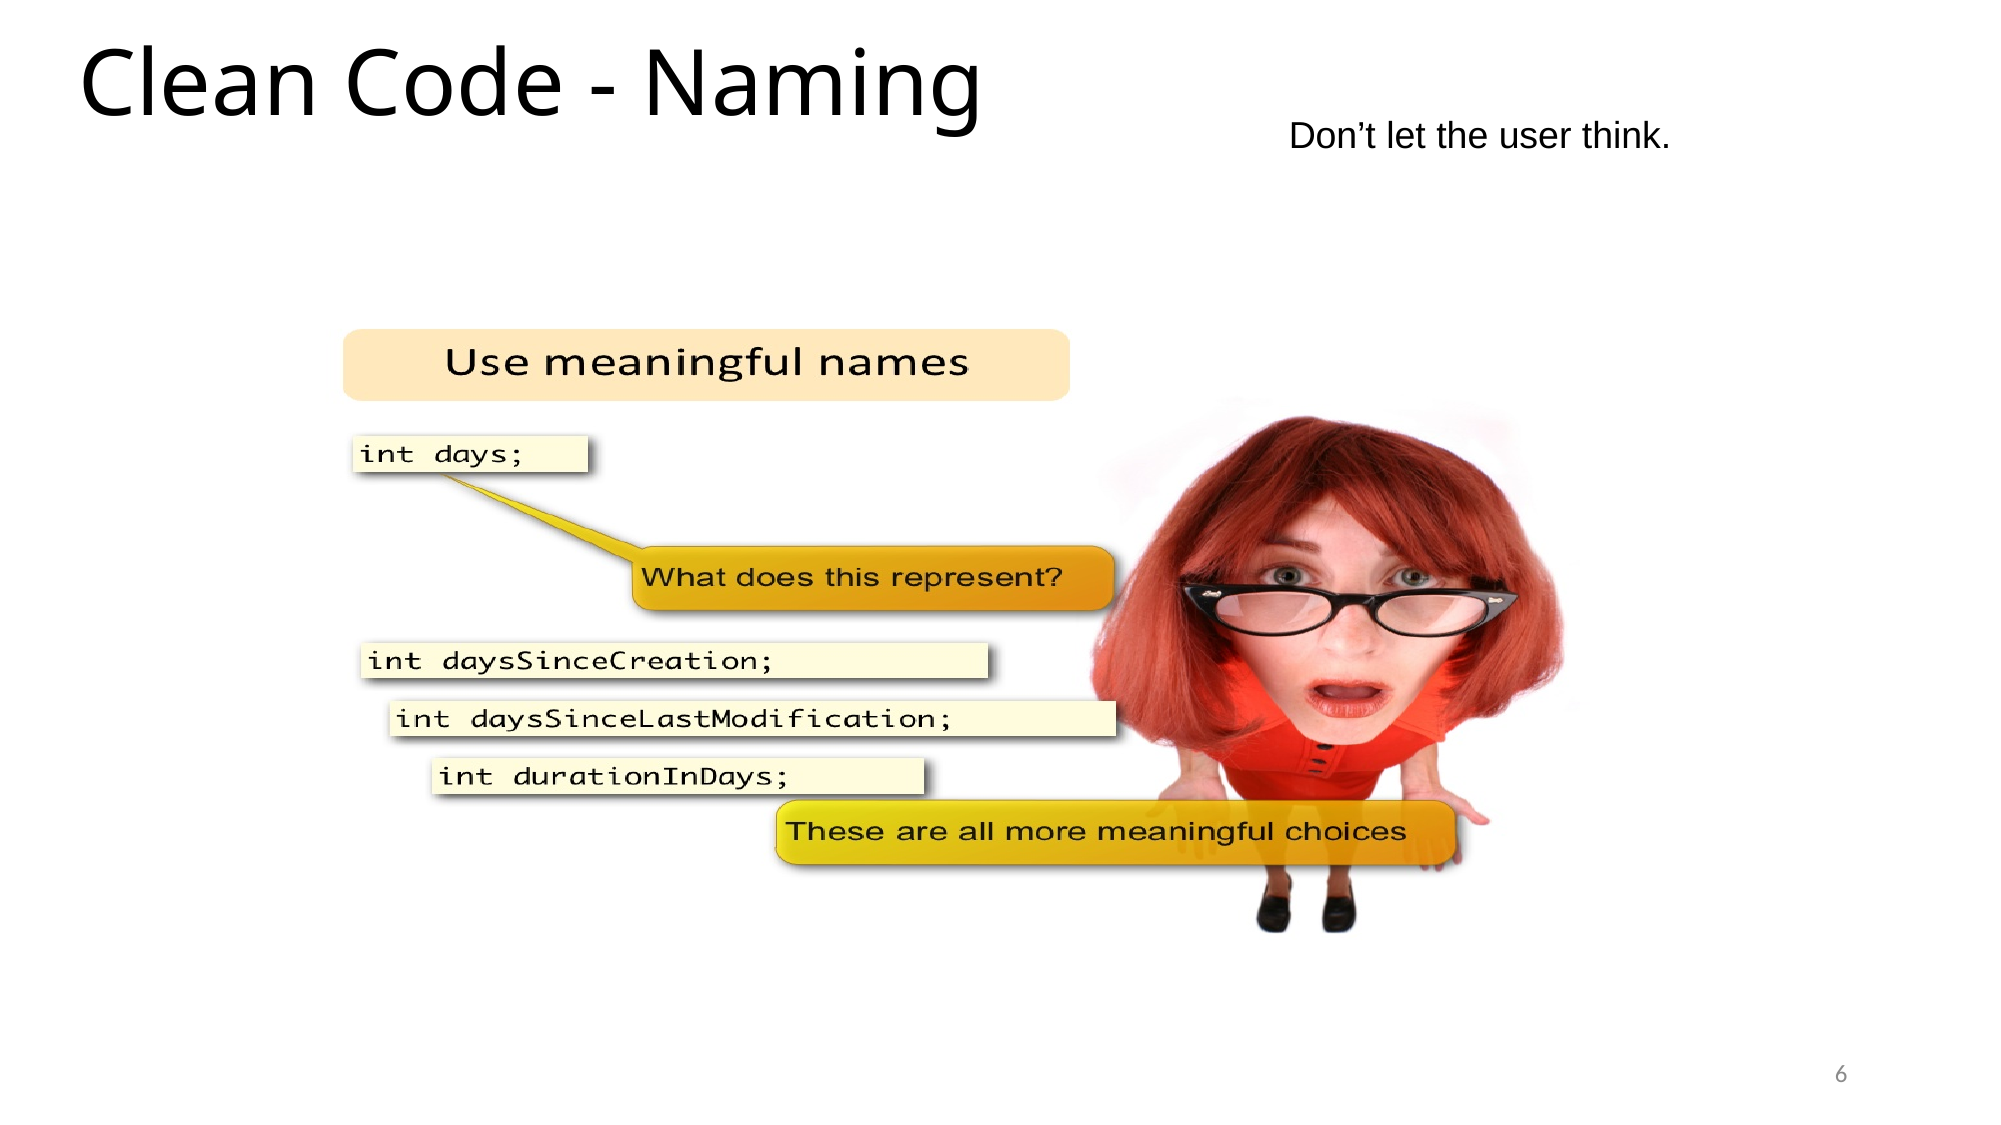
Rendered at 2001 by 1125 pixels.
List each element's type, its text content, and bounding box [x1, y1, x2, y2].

text_box Clean Code - Naming [63, 22, 1789, 150]
text_box Don’t let the user think. [1273, 103, 1718, 164]
text_box 6 [1412, 1042, 1863, 1103]
picture [306, 299, 1633, 1014]
